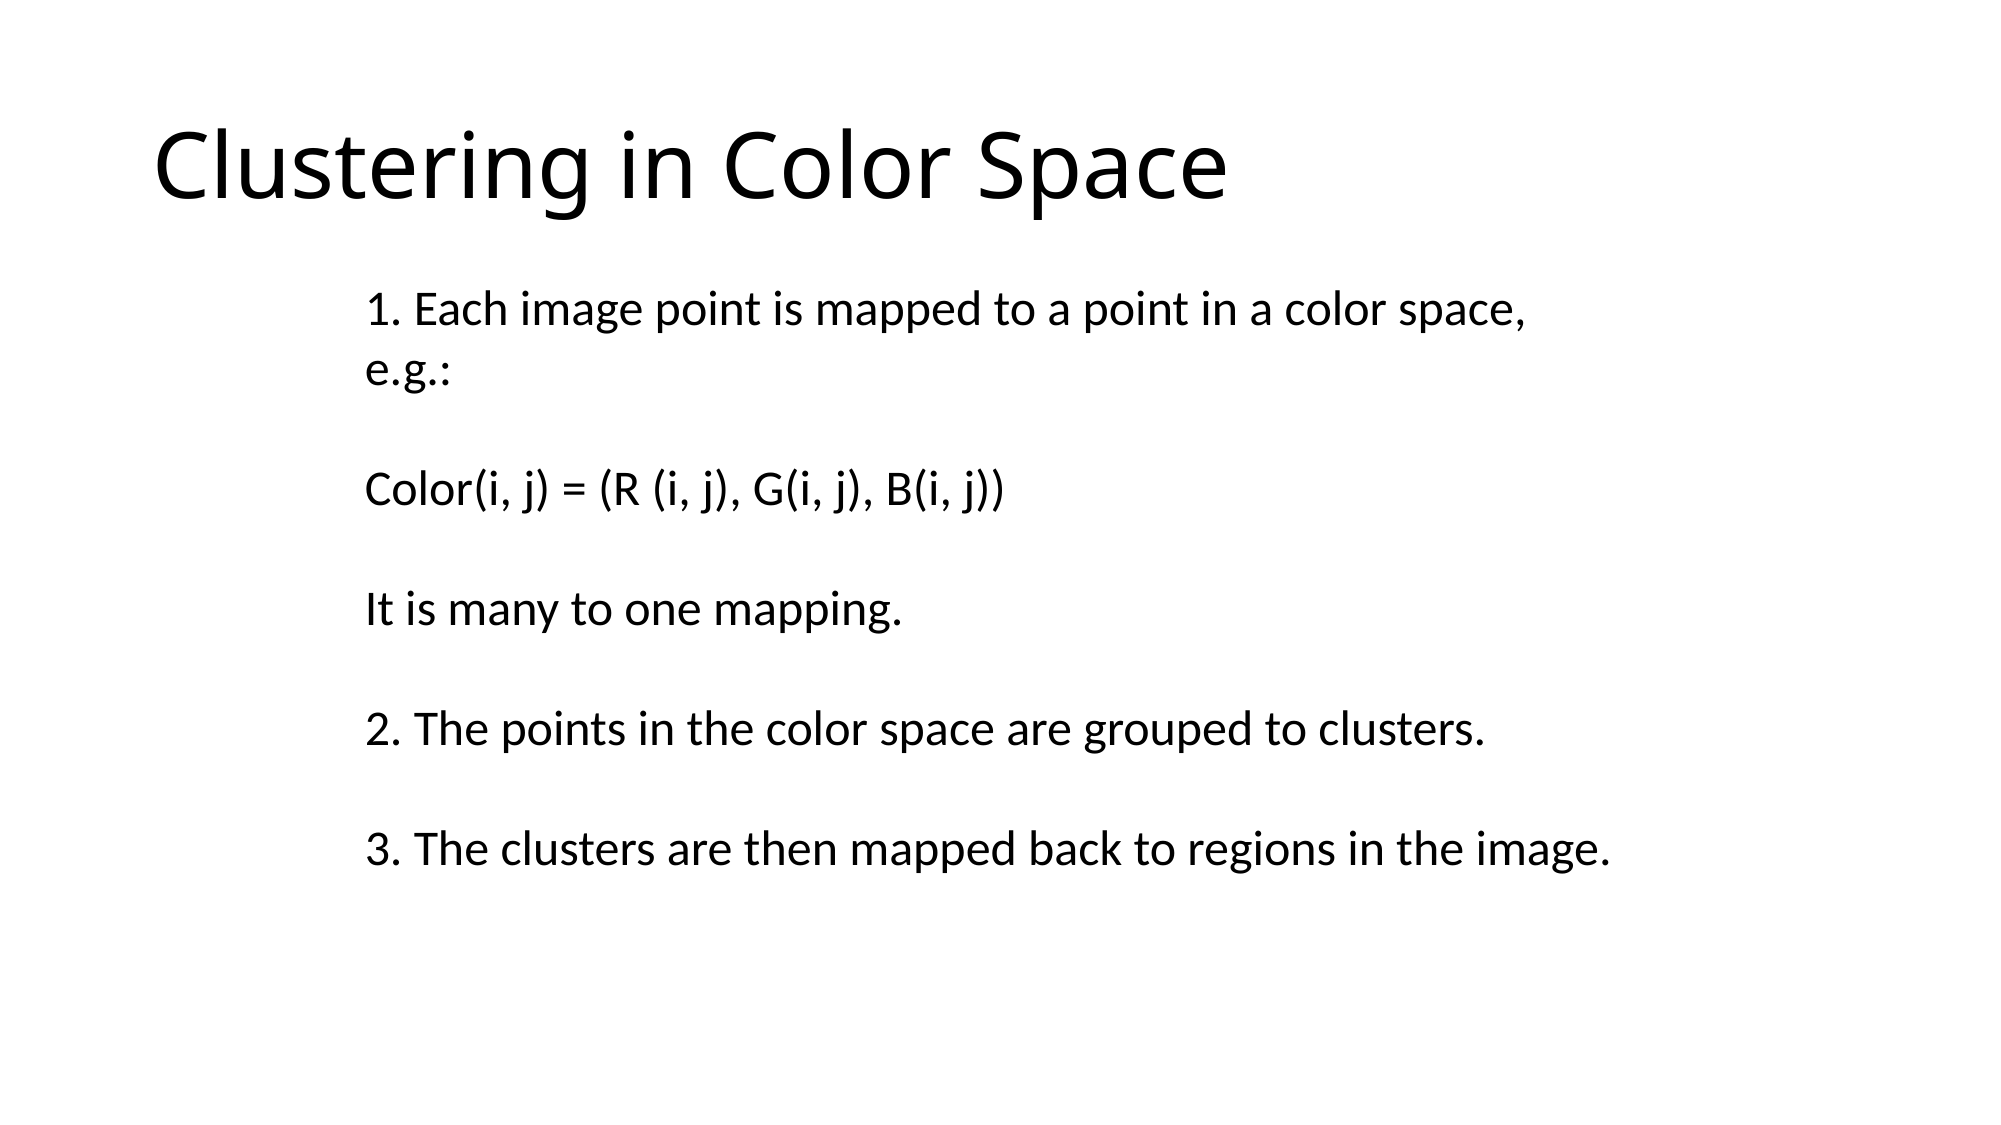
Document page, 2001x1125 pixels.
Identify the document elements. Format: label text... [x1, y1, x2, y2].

text_box 1. Each image point is mapped to a point in a color space, e.g.: Color(i, j) = (R (i, j), G(i, j), B(i, j)) It is many to one mapping. 2. The points in the color space are grouped to clusters. 3. The clusters are then mapped back to regions in the image. [349, 268, 1638, 884]
title Clustering in Color Space [137, 59, 1863, 278]
